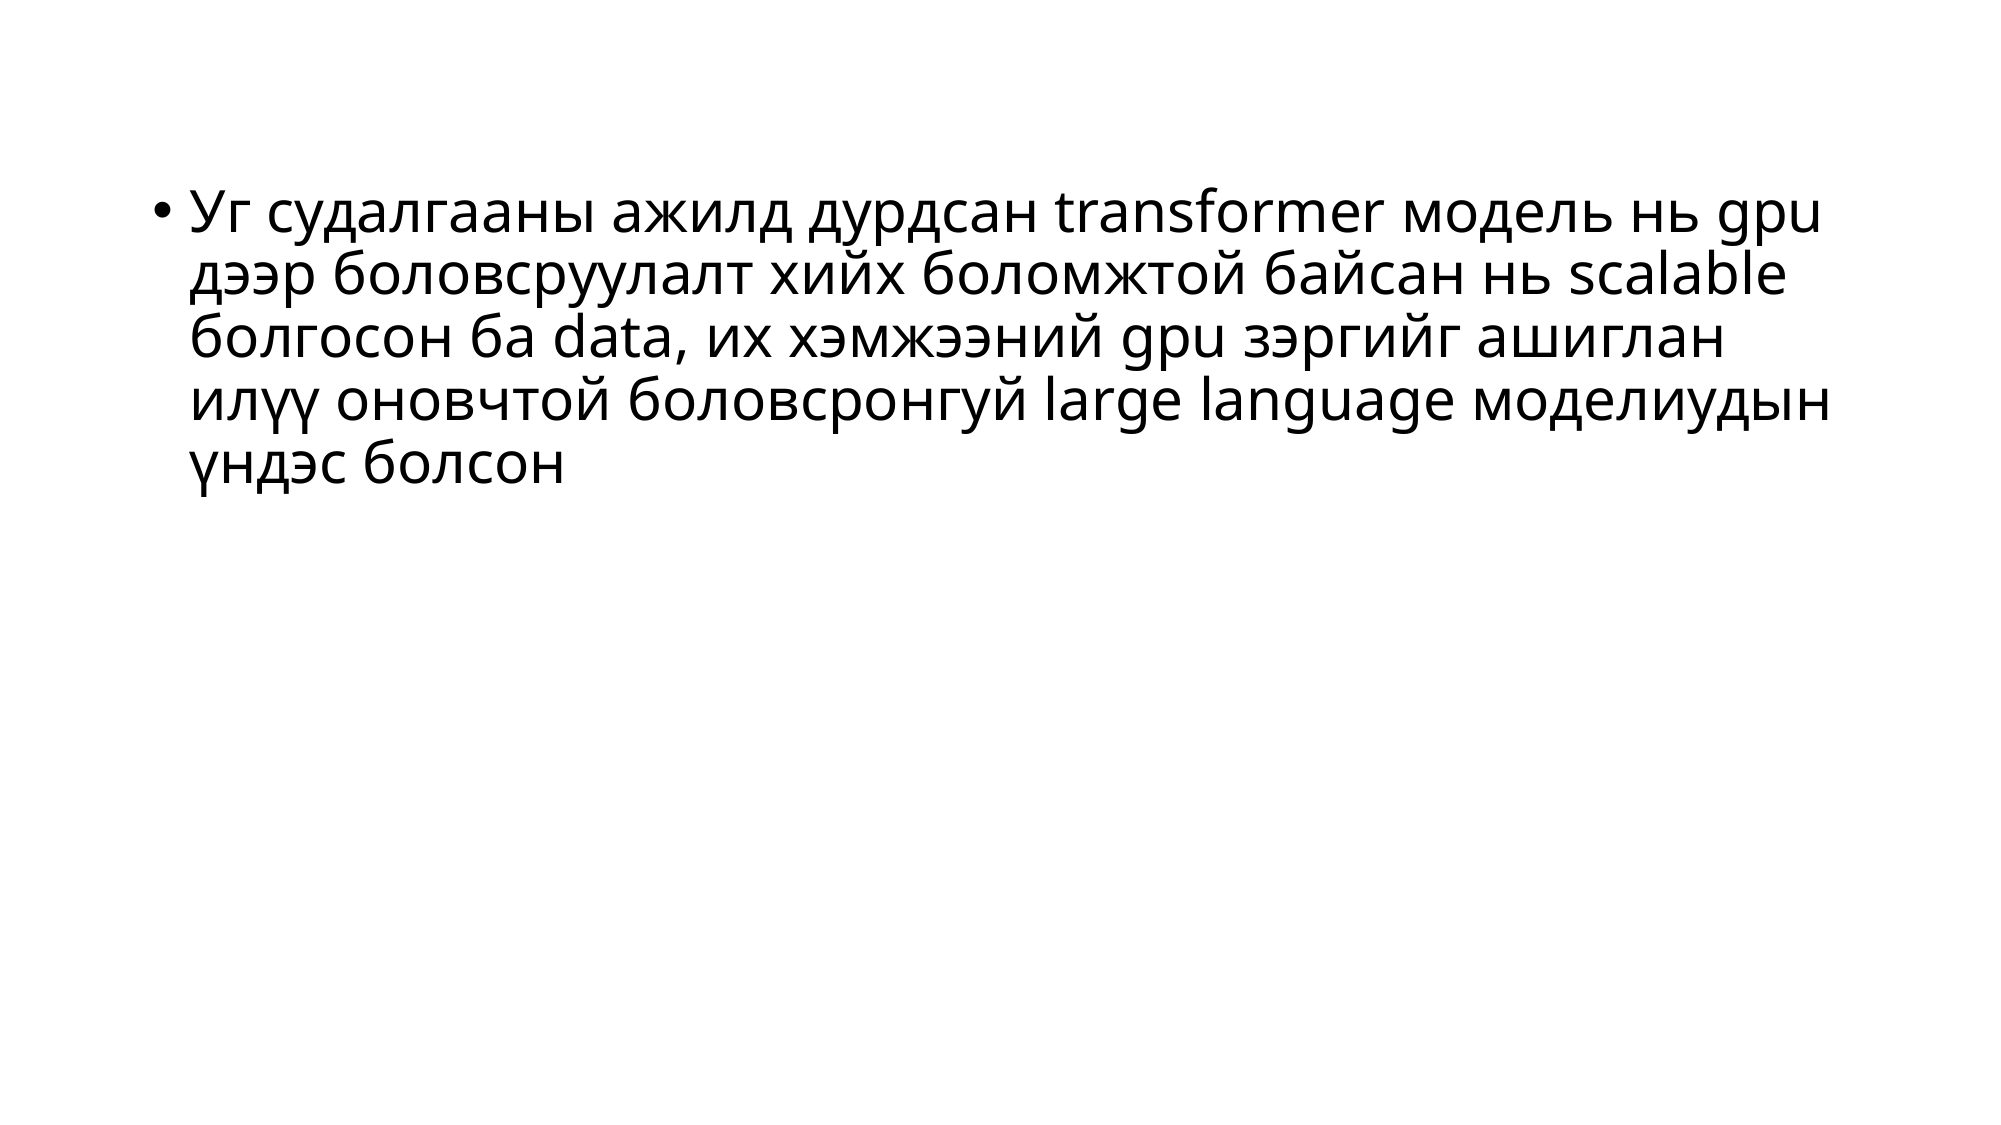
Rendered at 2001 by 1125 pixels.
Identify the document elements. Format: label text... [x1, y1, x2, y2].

list Уг судалгааны ажилд дурдсан transformer модель нь gpu дээр боловсруулалт хийх боломжтой байсан нь scalable болгосон ба data, их хэмжээний gpu зэргийг ашиглан илүү оновчтой боловсронгуй large language моделиудын үндэс болсон [137, 174, 1863, 1014]
